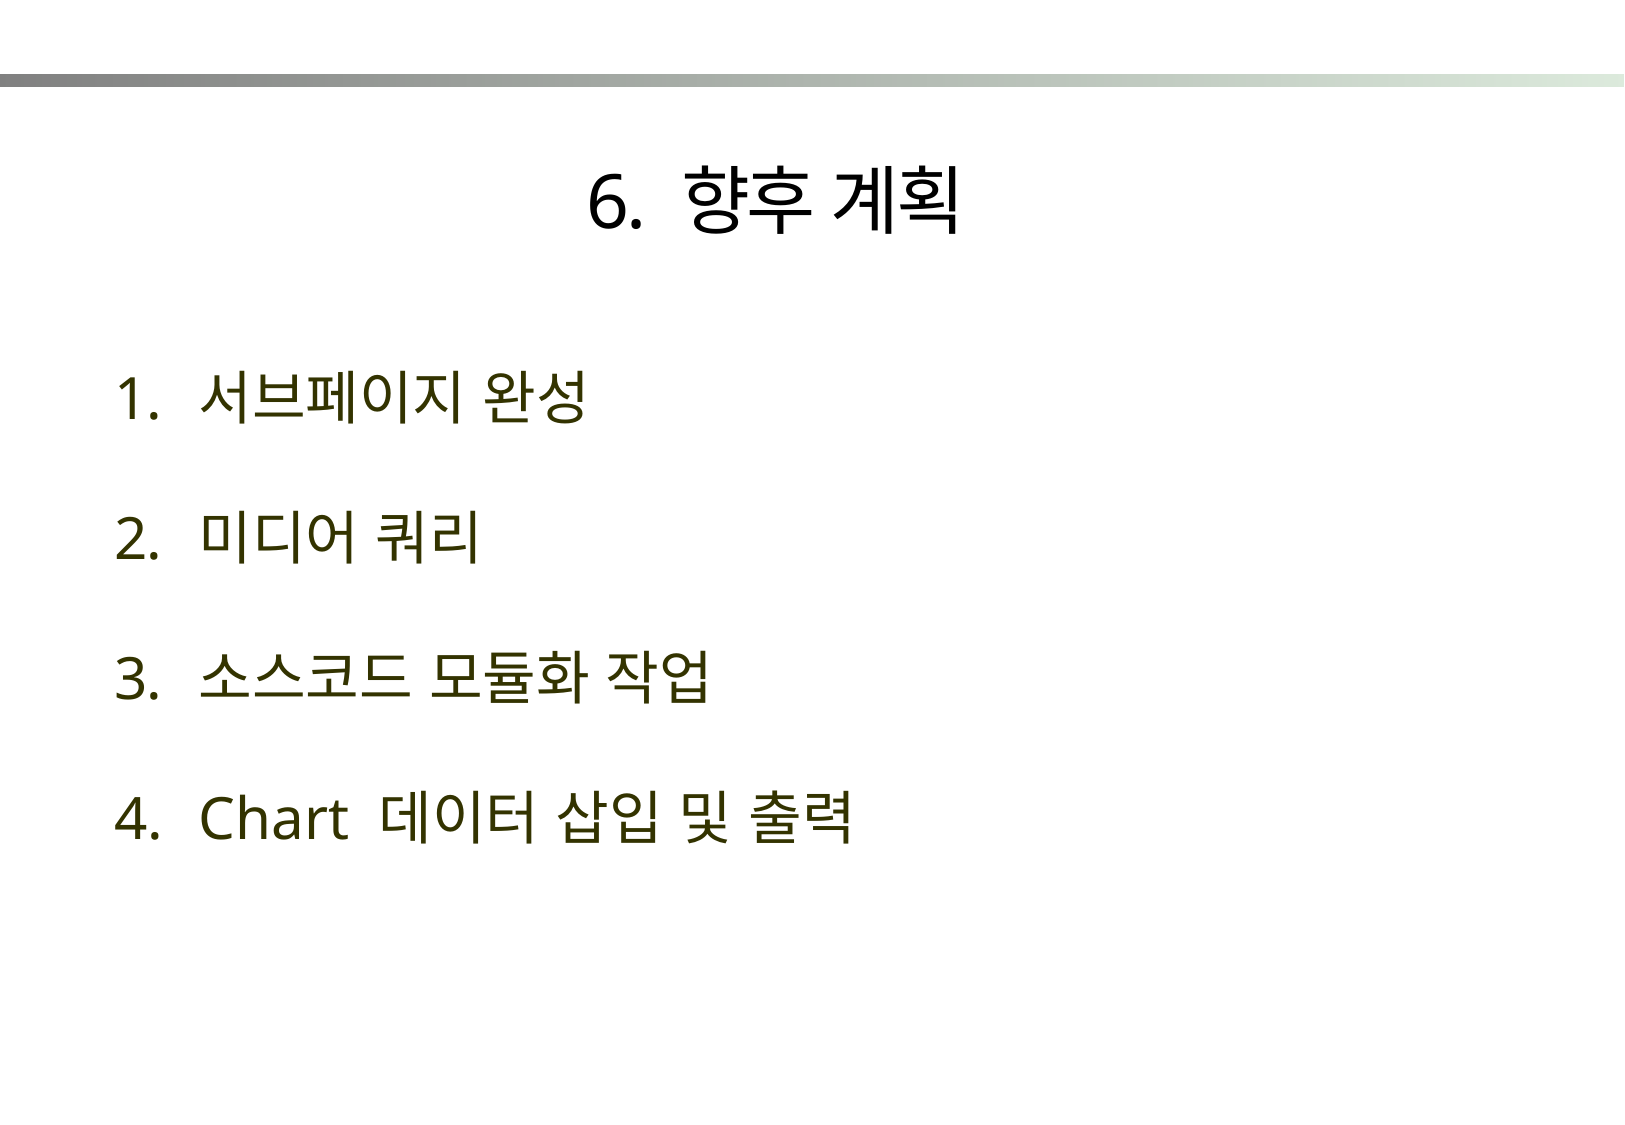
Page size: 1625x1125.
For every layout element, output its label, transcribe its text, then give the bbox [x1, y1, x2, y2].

text_box [0, 74, 1624, 87]
text_box 서브페이지 완성 미디어 쿼리 소스코드 모듈화 작업 Chart 데이터 삽입 및 출력 [99, 283, 1538, 859]
text_box 6. 향후 계획 [0, 101, 1624, 252]
